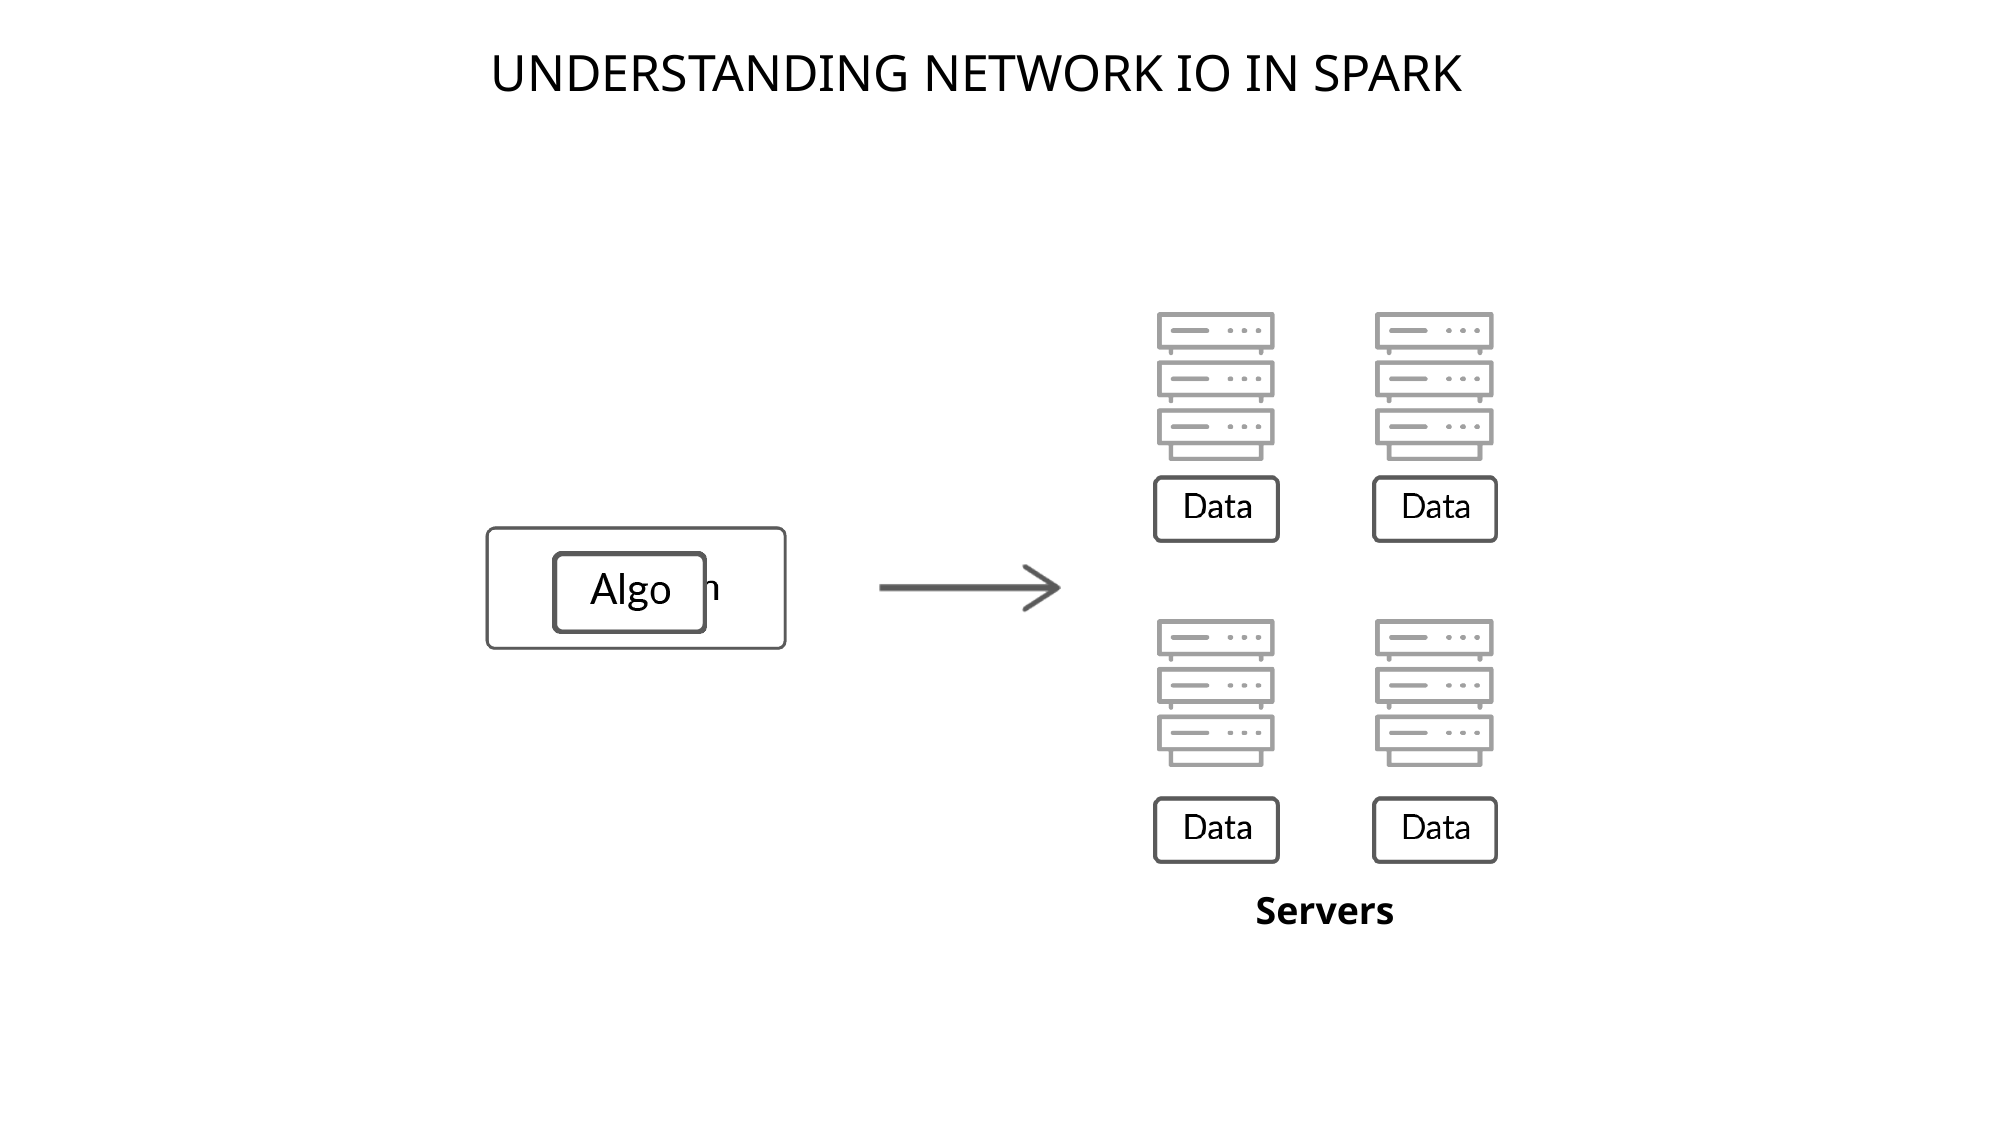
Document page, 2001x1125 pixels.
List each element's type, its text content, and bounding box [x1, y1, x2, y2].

picture [878, 563, 1061, 613]
text_box Servers [1255, 887, 1395, 933]
picture [485, 525, 787, 650]
text_box UNDERSTANDING NETWORK IO IN SPARK [174, 33, 1779, 120]
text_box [1371, 312, 1499, 864]
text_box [1152, 312, 1280, 864]
